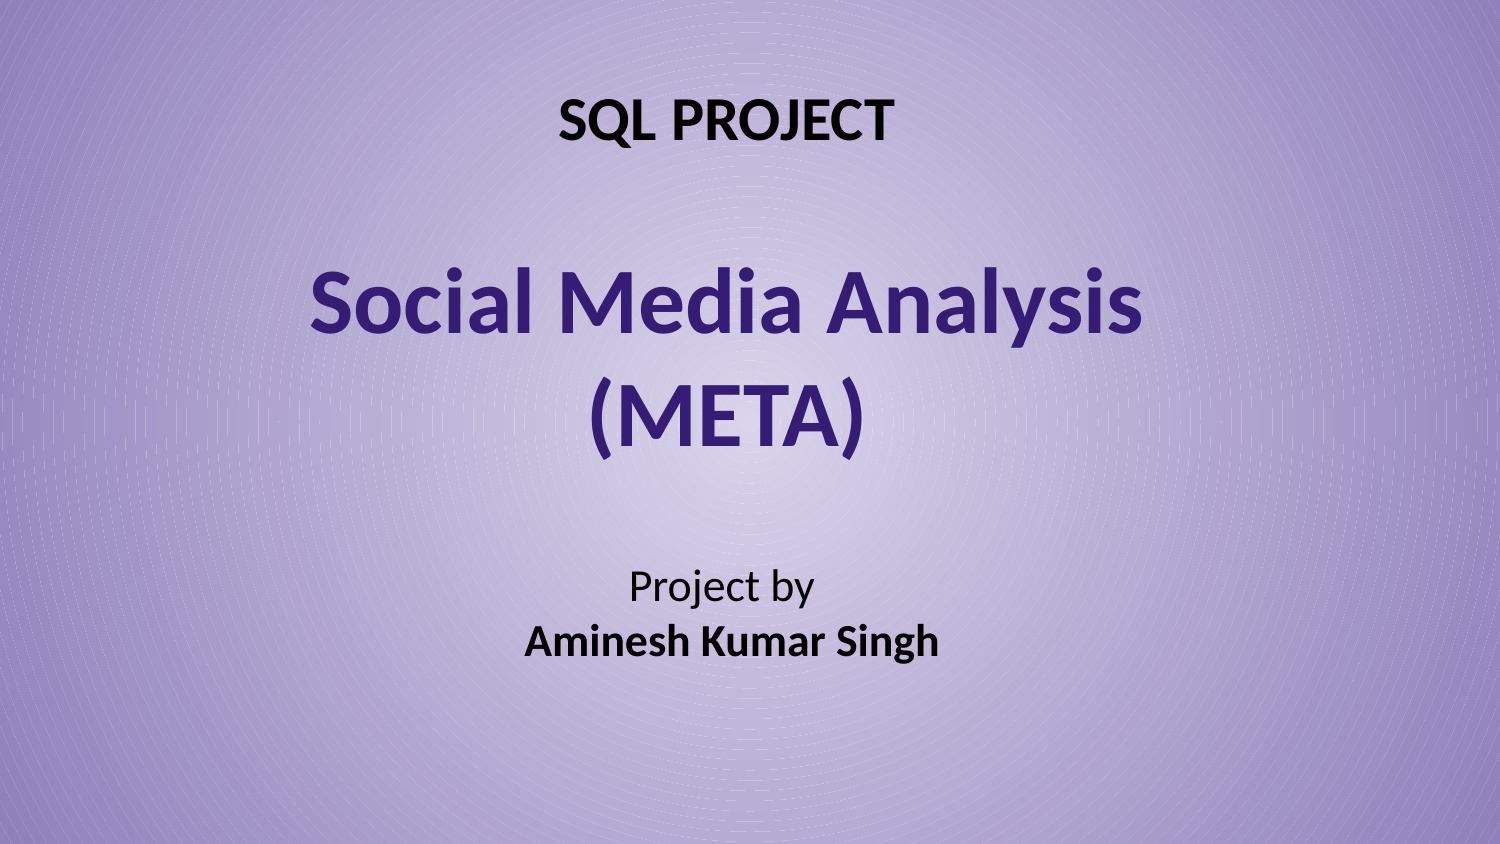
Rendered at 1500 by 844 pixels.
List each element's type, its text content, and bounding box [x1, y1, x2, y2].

text_box SQL PROJECT [481, 62, 974, 168]
text_box Project by Aminesh Kumar Singh [481, 541, 974, 681]
text_box Social Media Analysis (META) [187, 224, 1267, 480]
